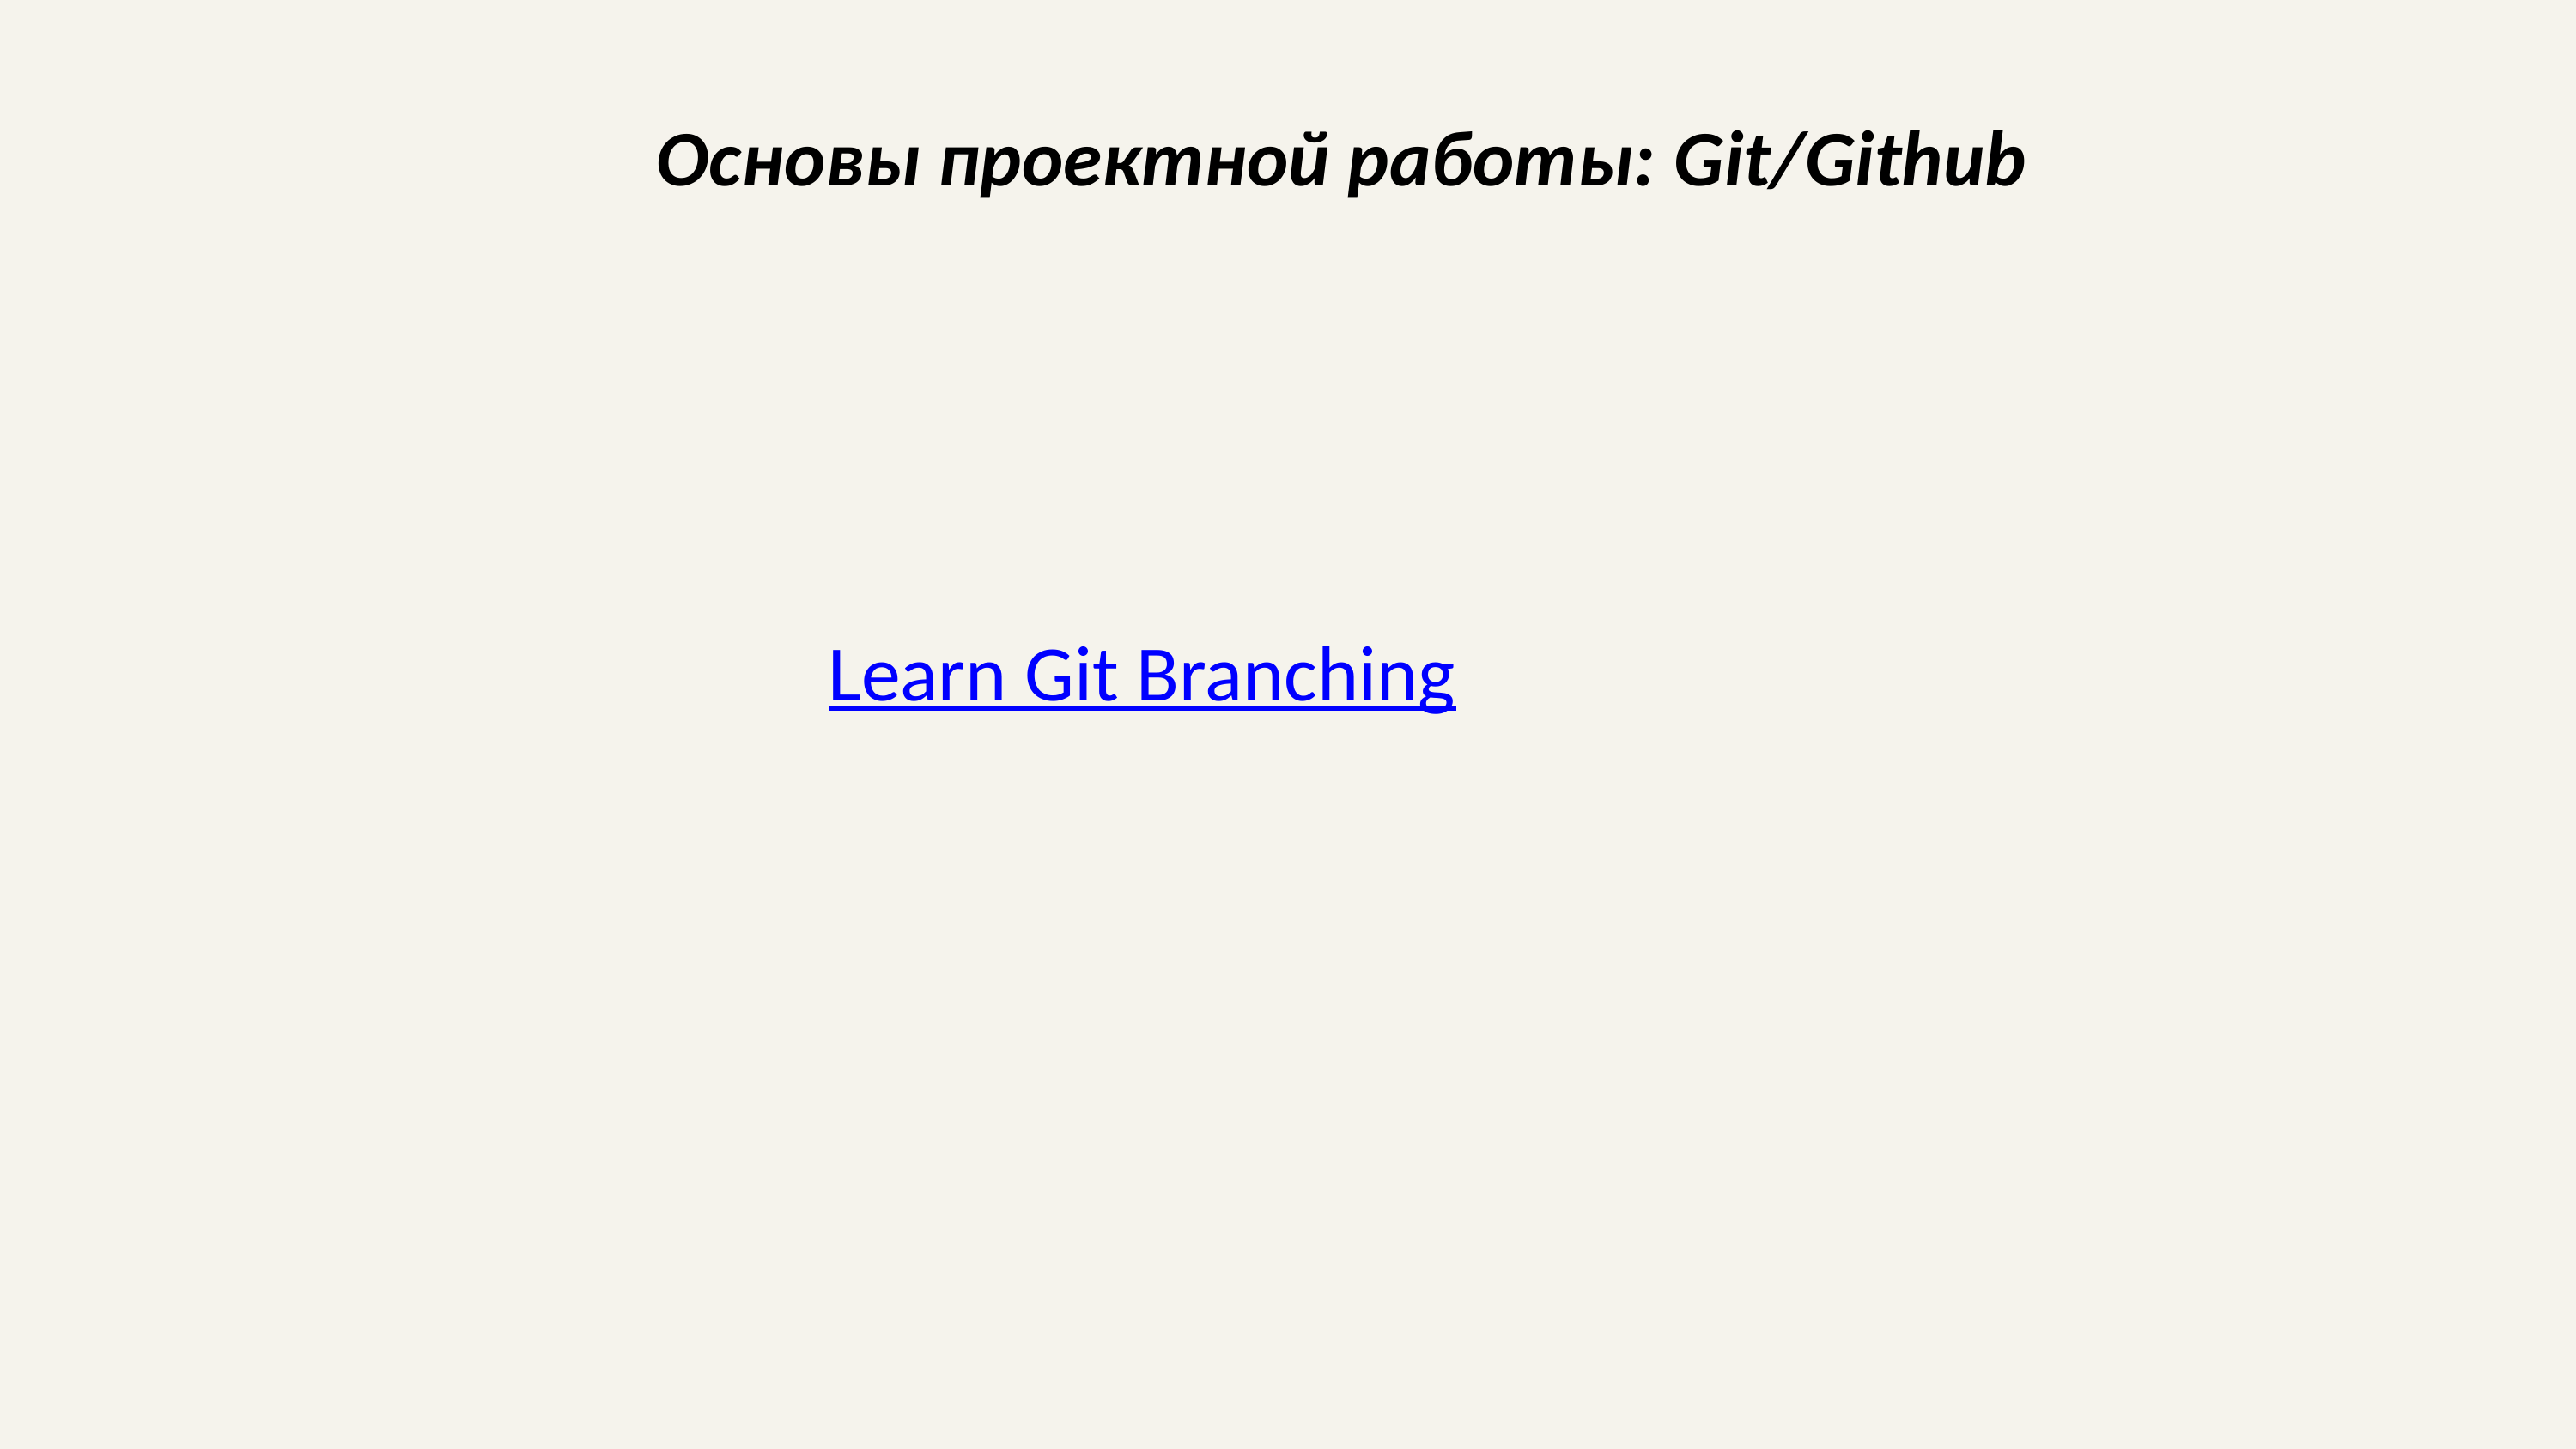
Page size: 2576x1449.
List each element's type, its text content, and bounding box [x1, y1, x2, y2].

text_box Основы проектной работы: Git/Github [643, 100, 2244, 208]
text_box Learn Git Branching [816, 615, 2576, 724]
